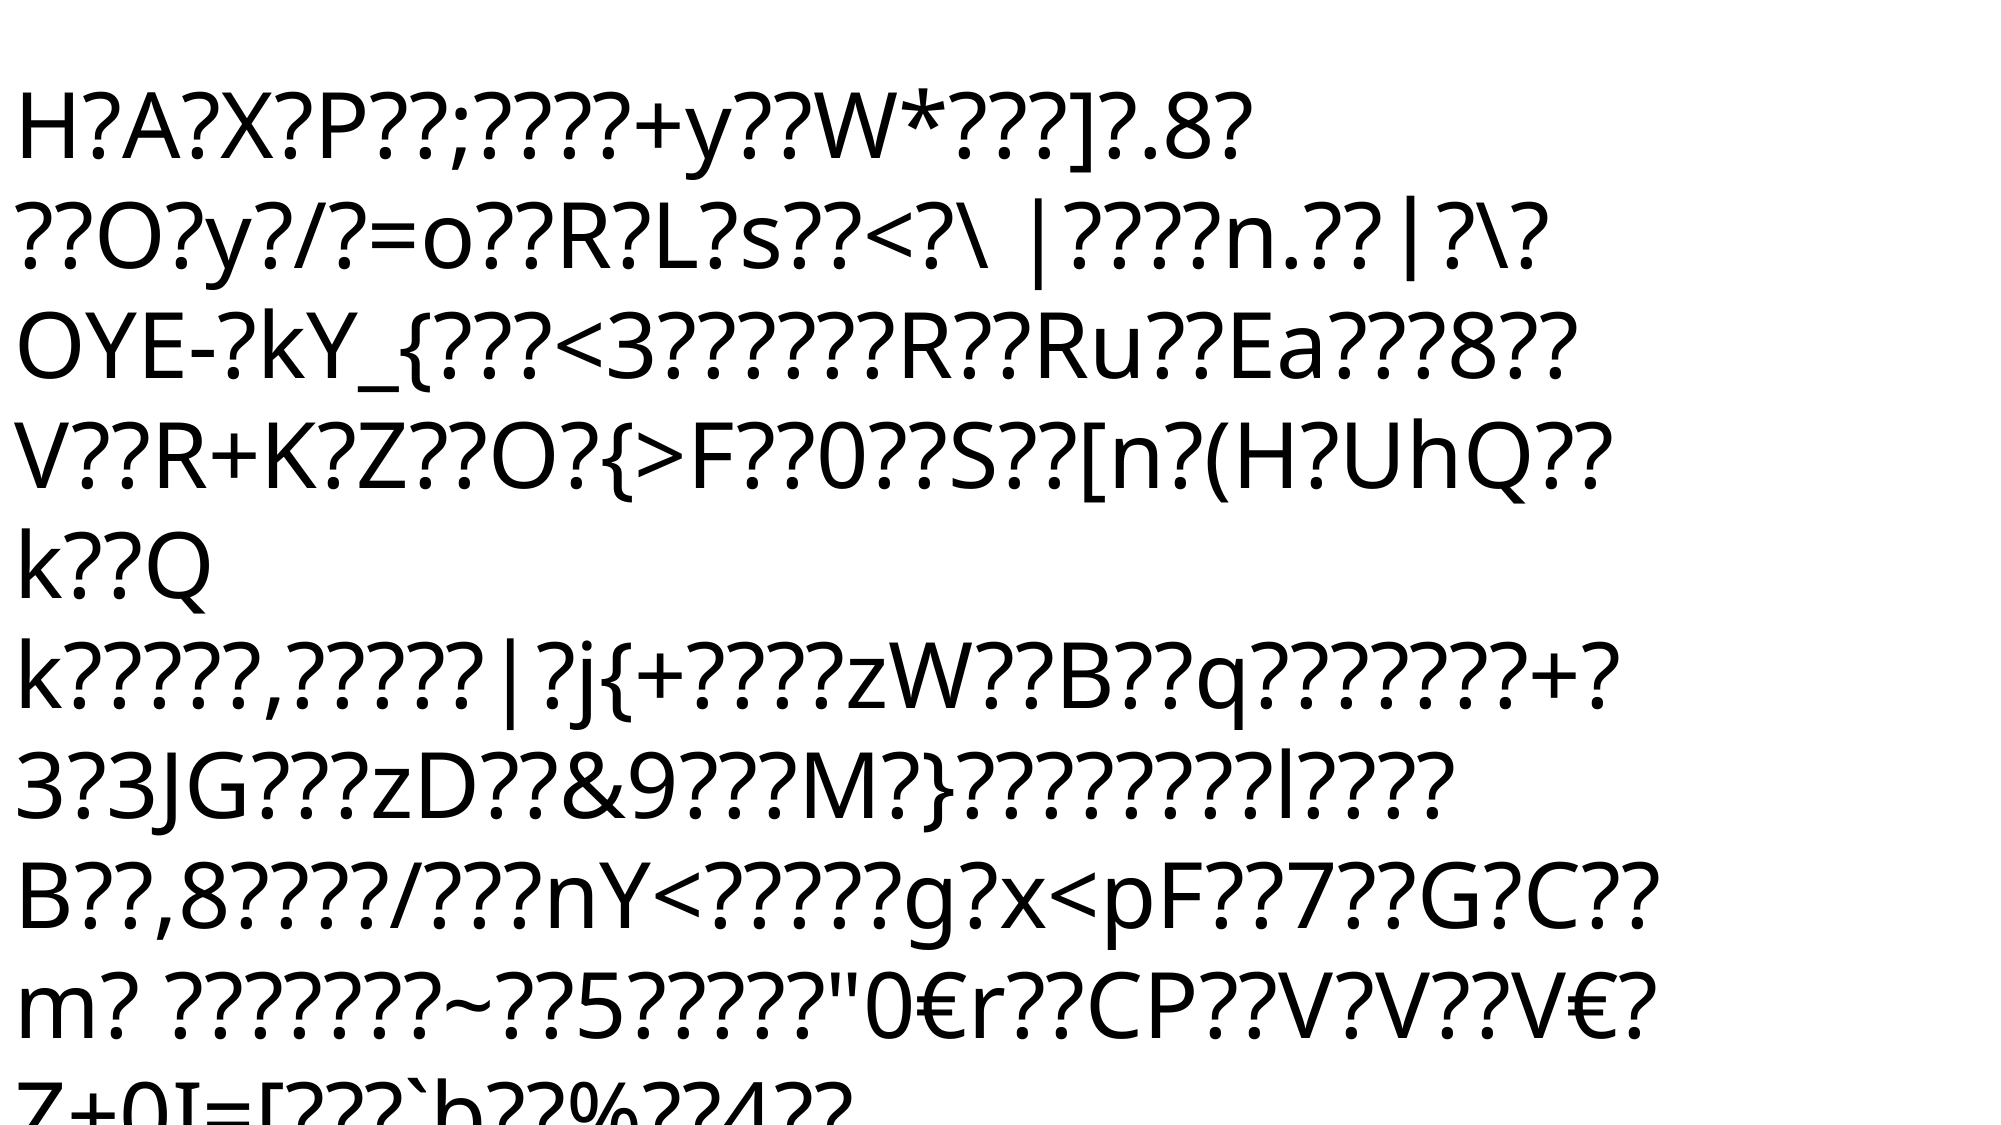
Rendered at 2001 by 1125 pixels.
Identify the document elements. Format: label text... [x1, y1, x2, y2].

title H?A?X?P??;????+y??W*???]?.8? ??O?y?/?=o??R?L?s??<?\ |????n.???\?OYE-?kY_{???<3??????R??Ru??Ea???8??V??R+K?Z??O?{>F??0??S??[n?(H?UhQ??k??Q k?????,?????|?j{+????zW??B??q???????+?3?3JG???zD??&9???M?}????????l????B??,8????/???nY<?????g?x<pF??7??G?C??m? ???????~??5?????"0€r??CP??V?V??V€?Z+0I=[???`b??%??4?? ????vzal8?p,?*??/i [0, 59, 1725, 278]
